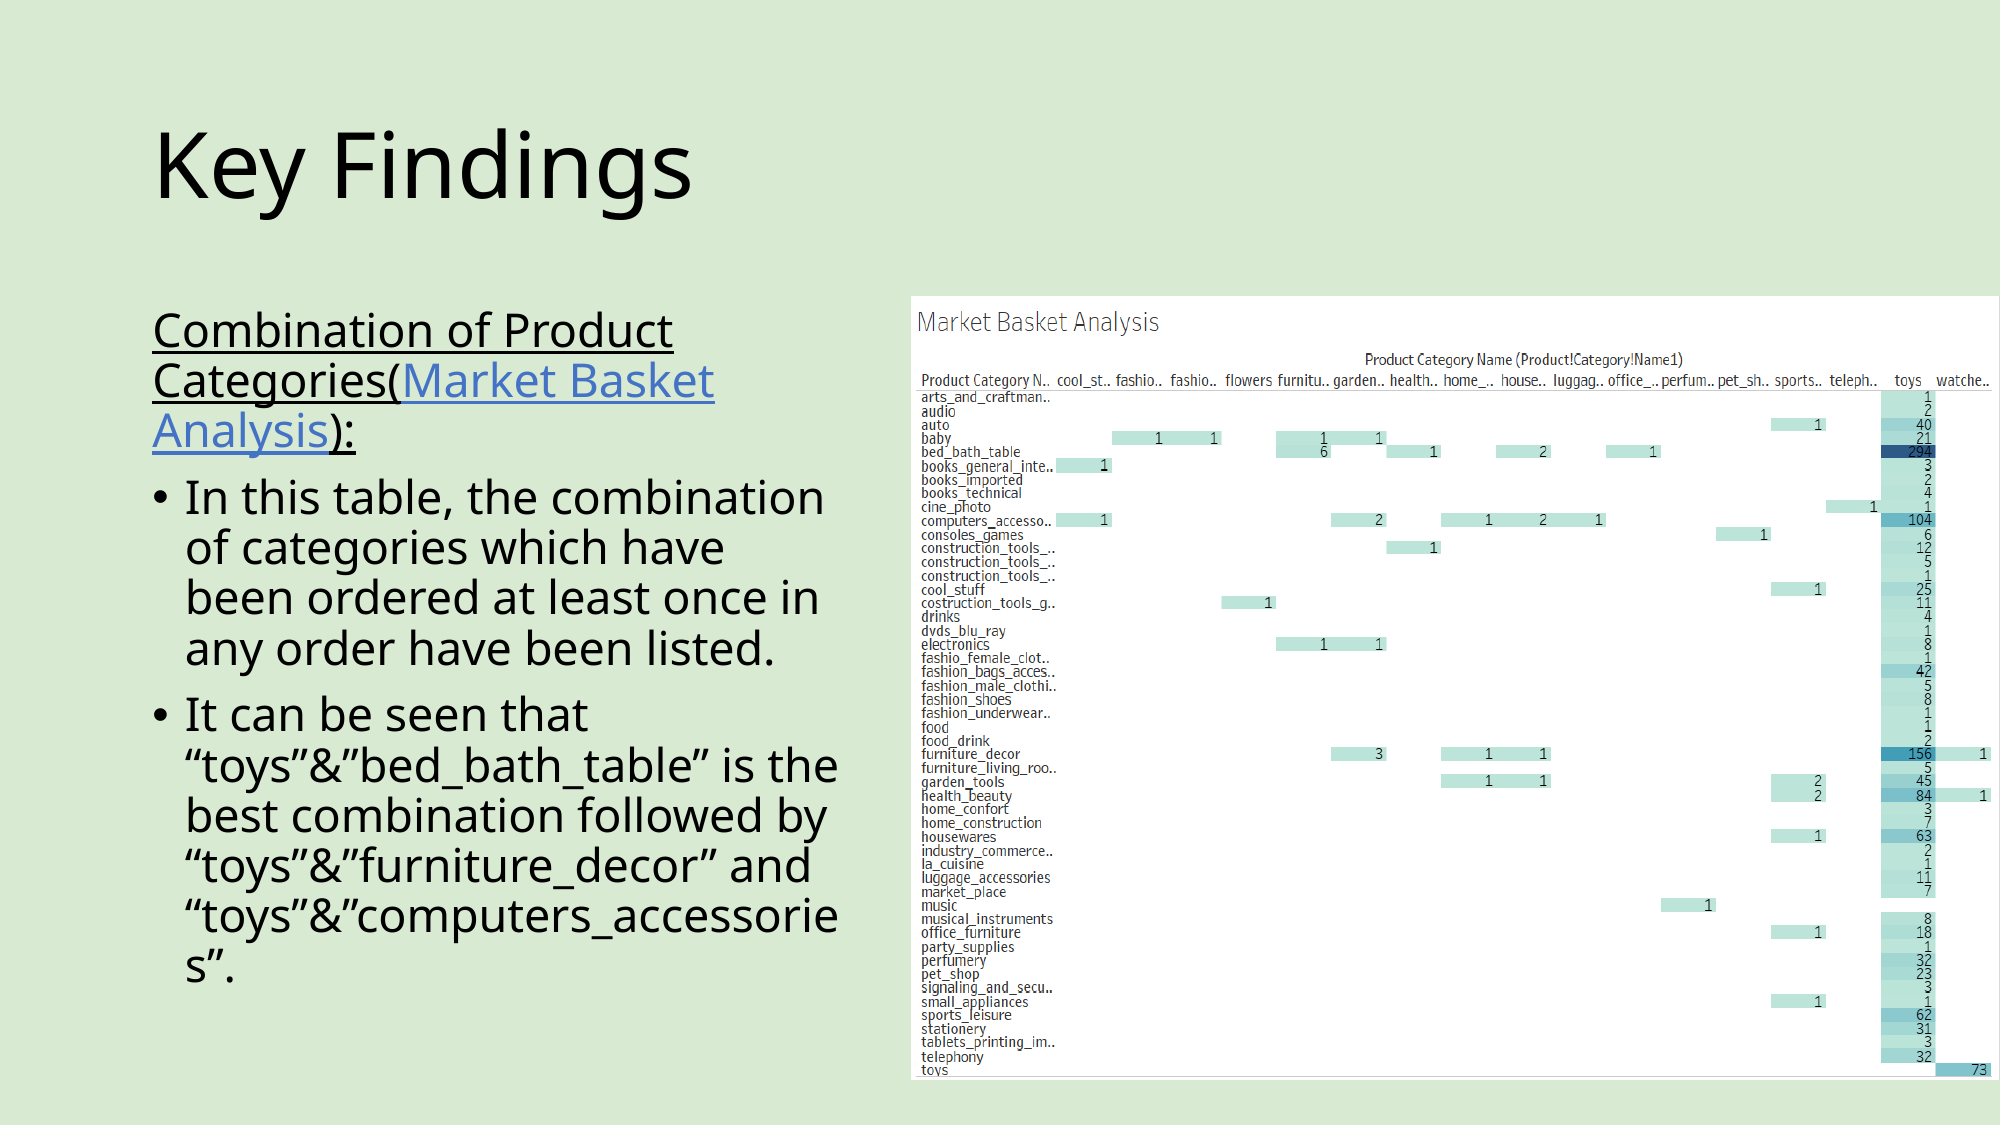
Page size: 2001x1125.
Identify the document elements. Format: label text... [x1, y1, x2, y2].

title Key Findings [137, 59, 1863, 278]
list Combination of Product Categories(Market Basket Analysis): In this table, the combination of categories which have been ordered at least once in any order have been listed. It can be seen that “toys”&”bed_bath_table” is the best combination followed by “toys”&”furniture_decor” and “toys”&”computers_accessories”. [137, 299, 861, 1083]
picture [911, 296, 2000, 1080]
